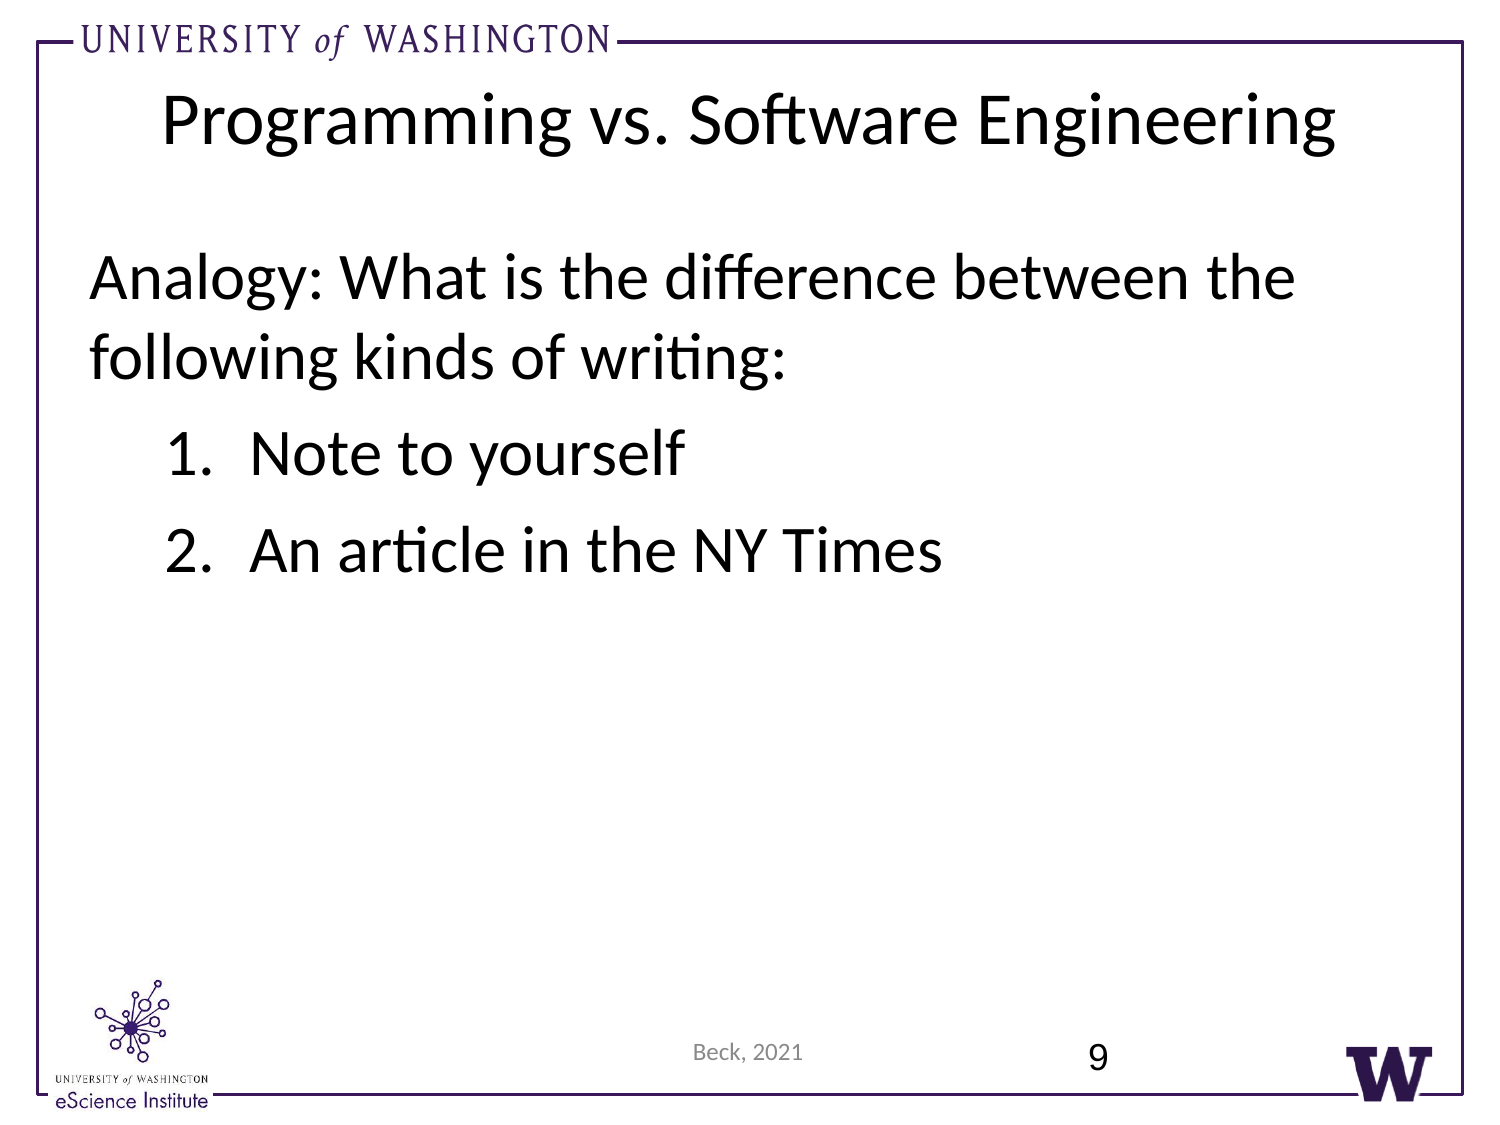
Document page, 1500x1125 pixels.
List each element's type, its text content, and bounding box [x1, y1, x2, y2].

footer Beck, 2021 [510, 1027, 986, 1088]
text_box 9 [1073, 1024, 1300, 1085]
picture [81, 24, 609, 61]
picture [1339, 1041, 1438, 1107]
picture [48, 978, 213, 1113]
text_box Programming vs. Software Engineering [74, 62, 1425, 200]
text_box Analogy: What is the difference between the following kinds of writing: Note to yourself An article in the NY Times [74, 224, 1425, 975]
